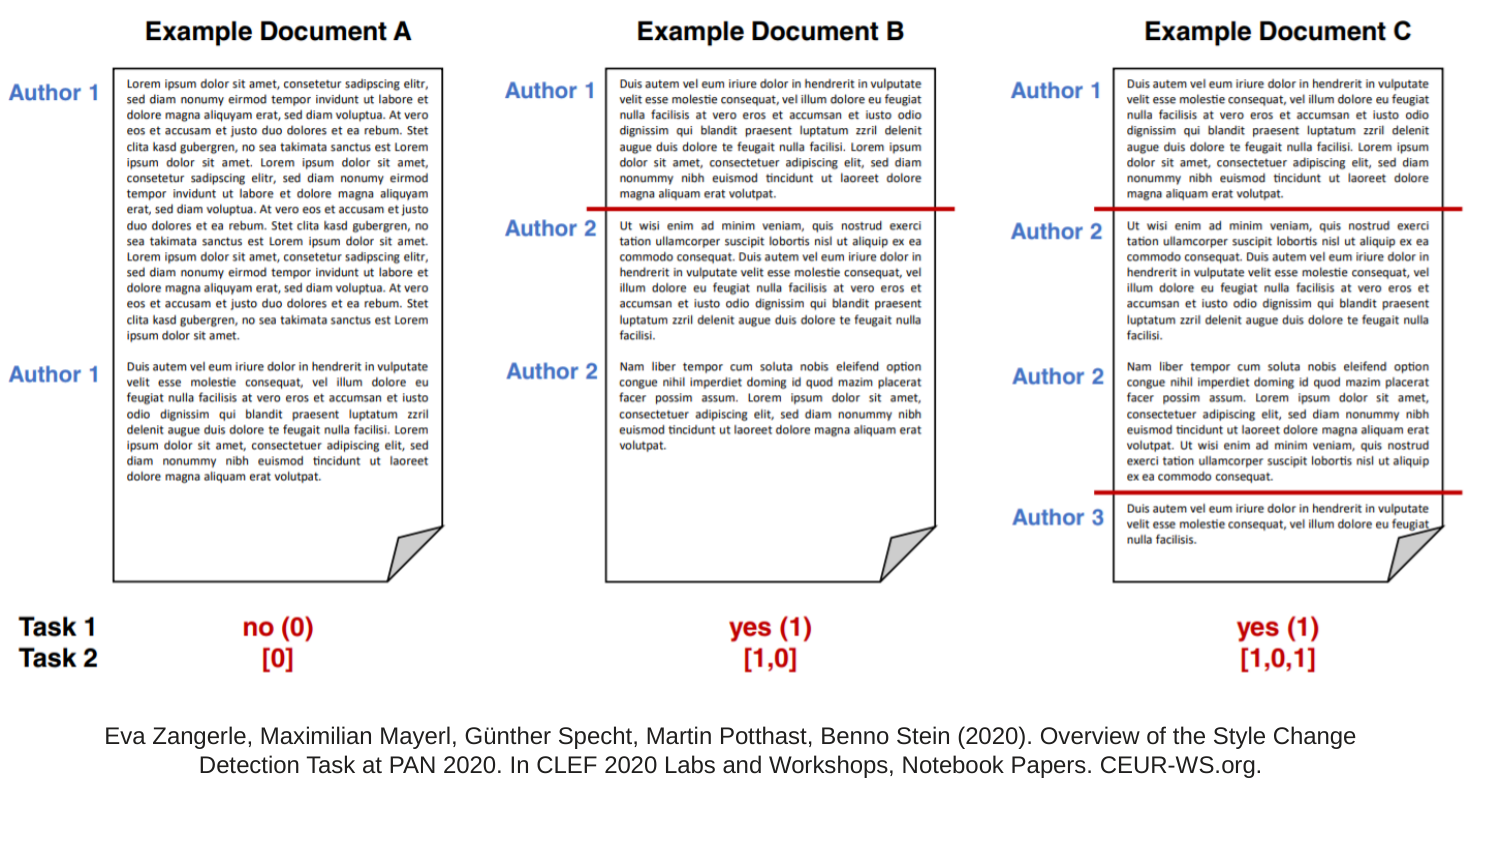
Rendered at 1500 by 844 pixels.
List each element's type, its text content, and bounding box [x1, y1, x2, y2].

picture [0, 9, 1500, 689]
text_box Eva Zangerle, Maximilian Mayerl, Günther Specht, Martin Potthast, Benno Stein (2020). Overview of the Style Change Detection Task at PAN 2020. In CLEF 2020 Labs and Workshops, Notebook Papers. CEUR-WS.org. [62, 705, 1400, 803]
